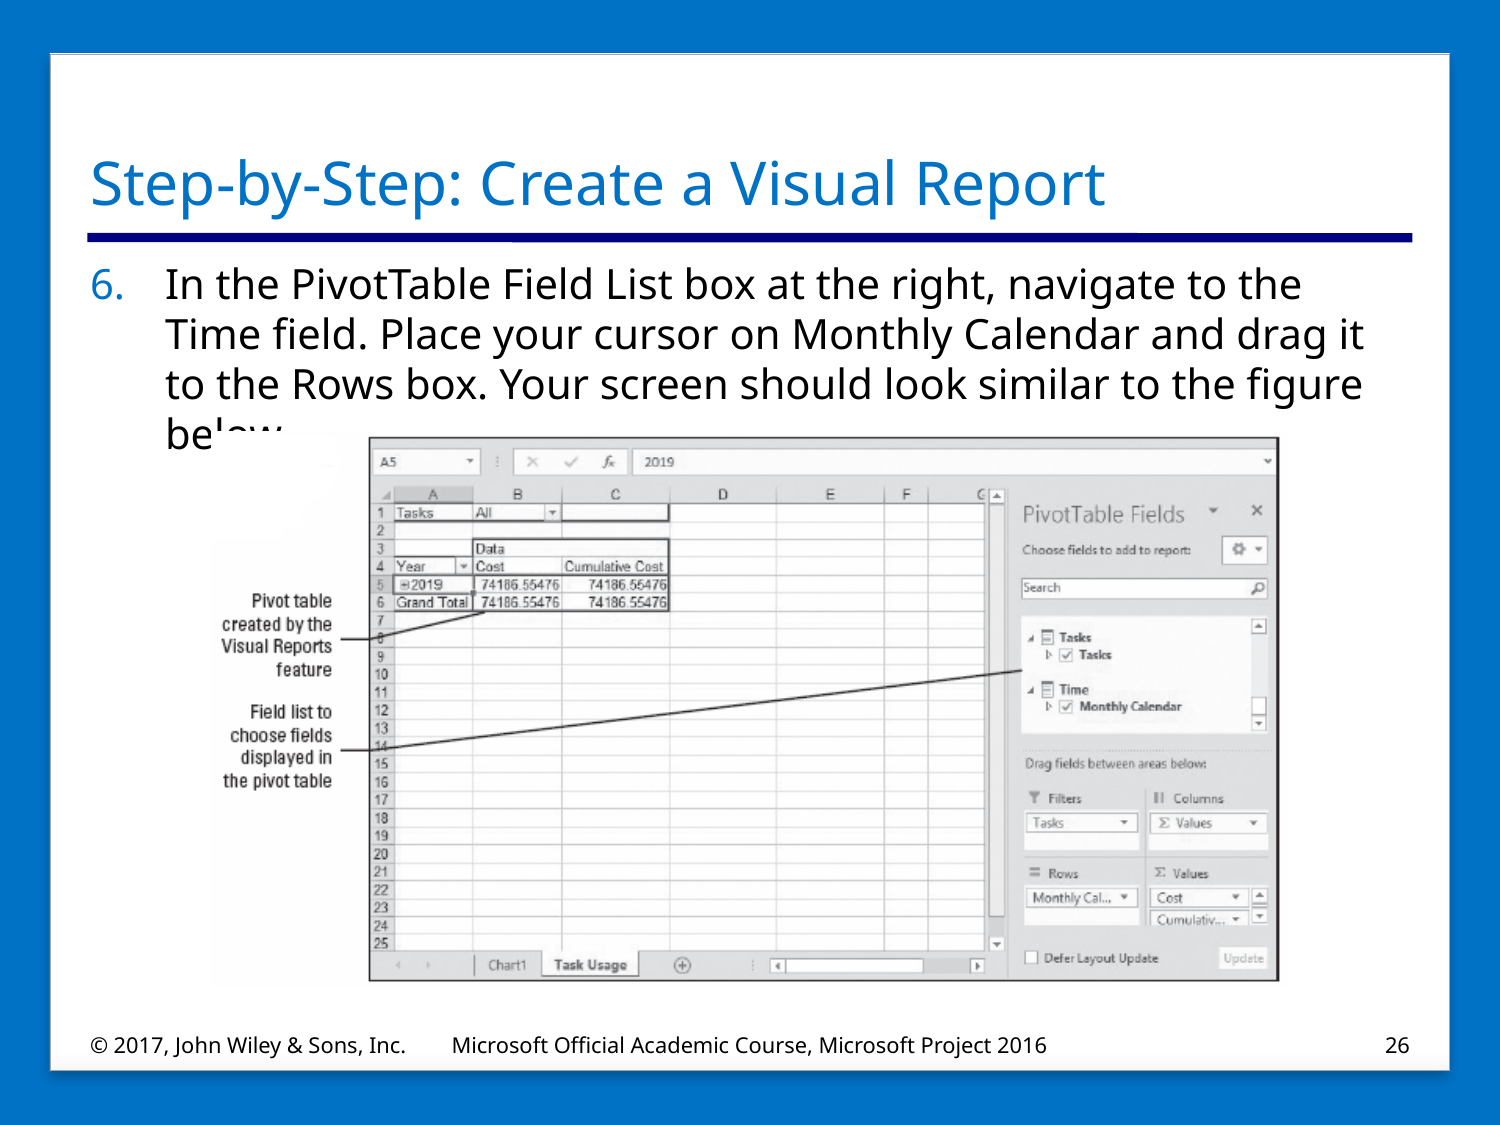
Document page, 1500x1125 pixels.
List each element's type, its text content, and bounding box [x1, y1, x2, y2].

title Step-by-Step: Create a Visual Report [74, 74, 1426, 226]
picture [211, 431, 1289, 988]
slide_number 26 [1074, 1024, 1426, 1103]
slide_number © 2017, John Wiley & Sons, Inc. [74, 1024, 426, 1103]
list In the PivotTable Field List box at the right, navigate to the Time field. Place your cursor on Monthly Calendar and drag it to the Rows box. Your screen should look similar to the figure below. [75, 249, 1425, 1063]
footer Microsoft Official Academic Course, Microsoft Project 2016 [431, 1024, 1069, 1103]
